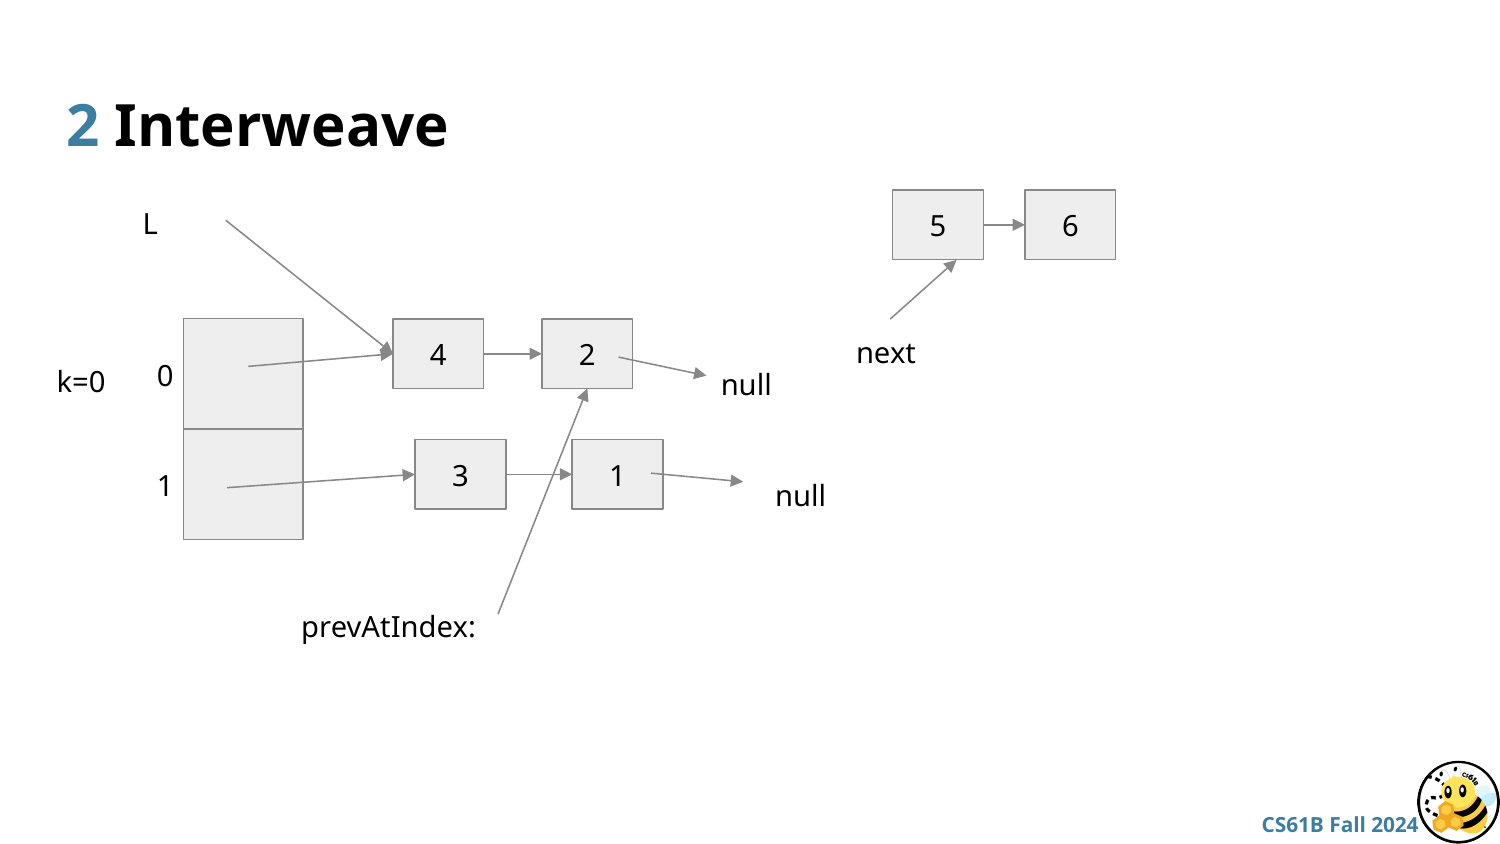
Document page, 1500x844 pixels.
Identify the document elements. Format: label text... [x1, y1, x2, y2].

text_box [225, 220, 394, 354]
text_box 6 [1024, 190, 1116, 260]
text_box prevAtIndex: [286, 592, 555, 643]
text_box 4 [393, 318, 484, 389]
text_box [248, 362, 394, 367]
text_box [497, 388, 588, 615]
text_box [226, 474, 416, 488]
text_box k=0 [41, 347, 140, 400]
text_box 2 [541, 318, 633, 389]
text_box 5 [892, 190, 984, 260]
text_box 3 [415, 439, 492, 510]
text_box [618, 356, 707, 376]
text_box 0 [141, 341, 184, 406]
picture [1417, 760, 1500, 844]
text_box next [841, 318, 940, 369]
text_box 1 [141, 452, 184, 517]
title 2 Interweave [51, 72, 1449, 167]
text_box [650, 472, 744, 482]
text_box [183, 429, 303, 540]
text_box null [760, 461, 851, 505]
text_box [890, 259, 957, 320]
text_box L [127, 190, 226, 251]
text_box null [705, 351, 797, 395]
text_box [183, 318, 303, 429]
text_box 1 [593, 439, 663, 510]
